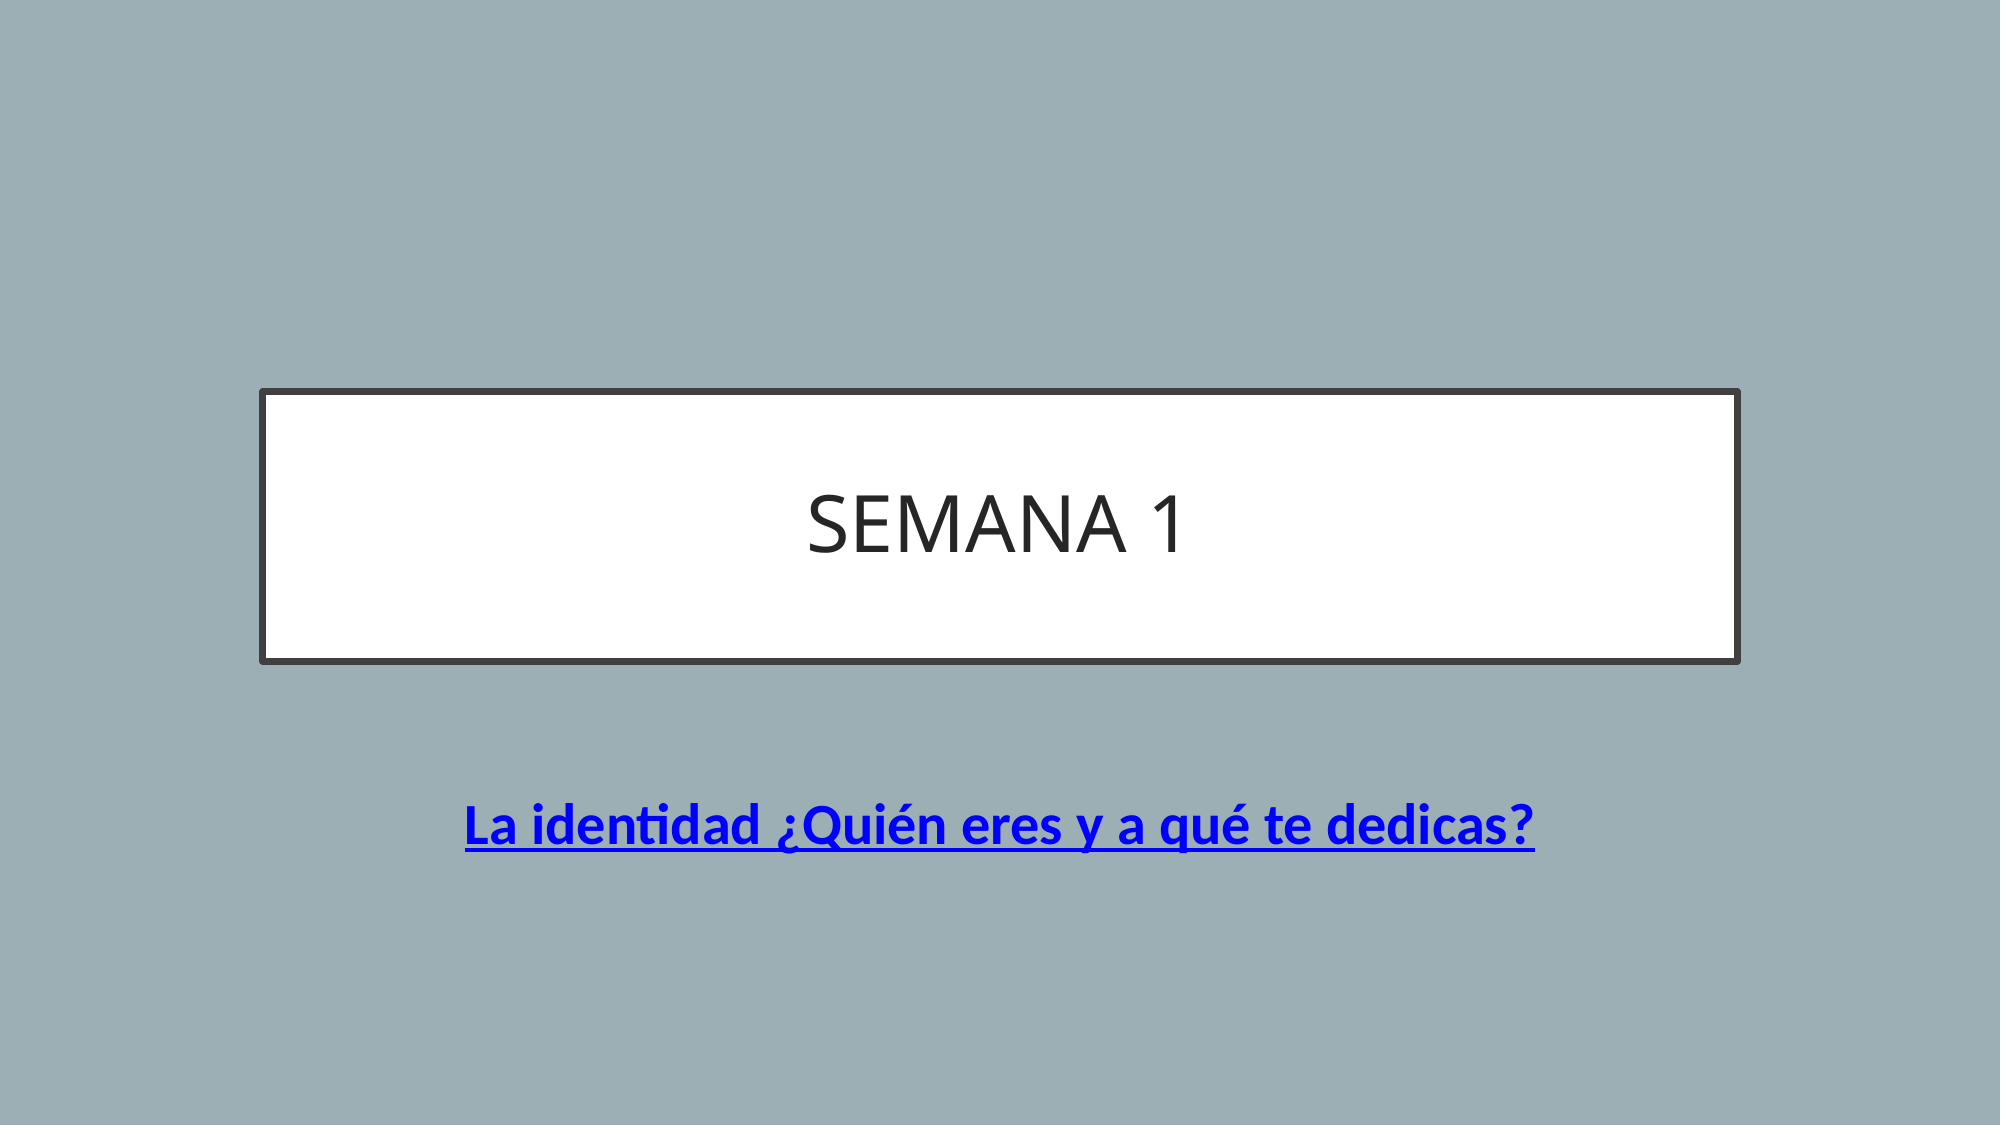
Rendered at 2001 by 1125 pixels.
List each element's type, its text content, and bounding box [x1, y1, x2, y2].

title SEMANA 1 [259, 388, 1741, 665]
subtitle La identidad ¿Quién eres y a qué te dedicas? [442, 713, 1558, 918]
